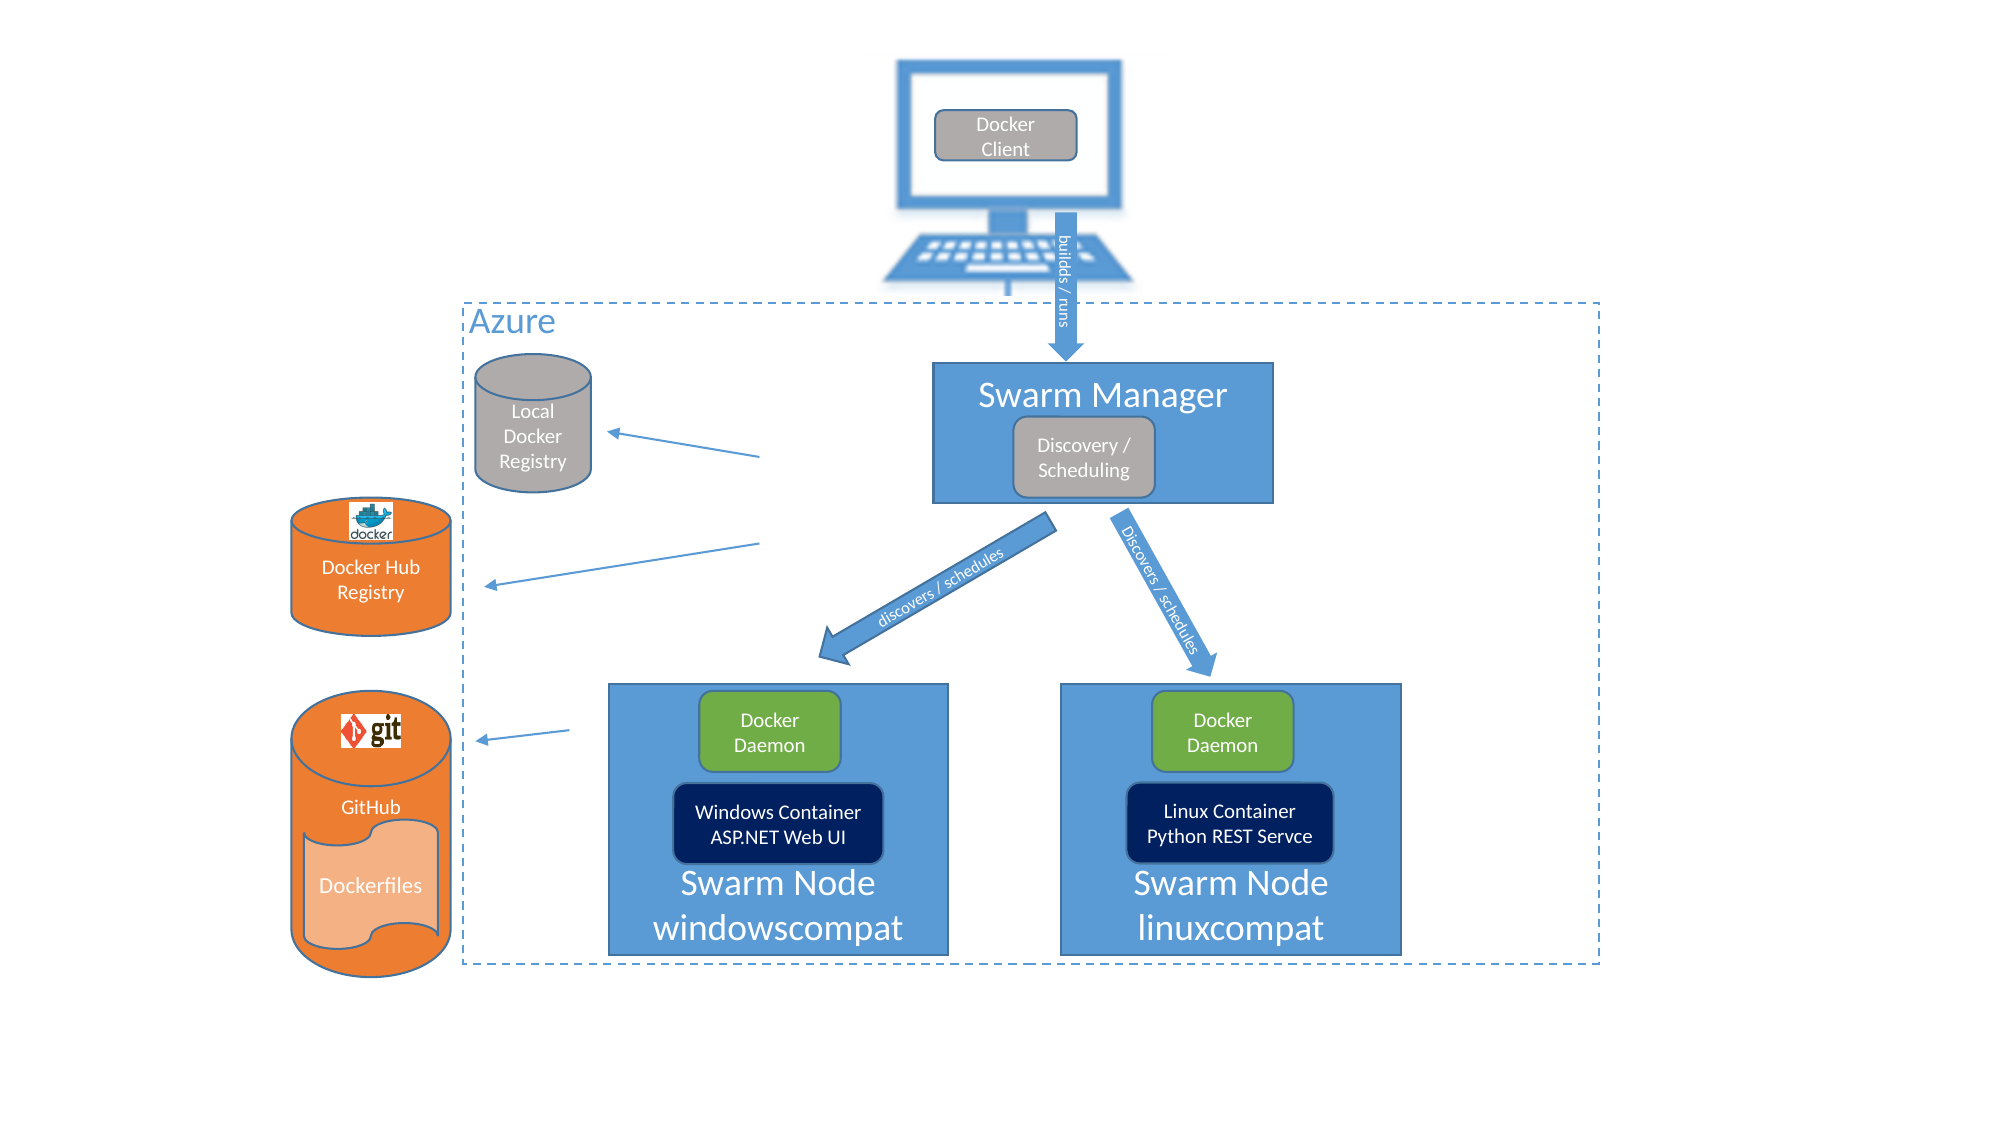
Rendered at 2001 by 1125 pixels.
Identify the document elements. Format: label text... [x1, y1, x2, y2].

text_box Docker Daemon [698, 689, 842, 773]
text_box Swarm Node linuxcompat [1060, 683, 1402, 956]
text_box Swarm Manager [932, 362, 1274, 504]
picture [861, 50, 1166, 297]
text_box Docker Daemon [1151, 689, 1295, 773]
text_box Windows Container ASP.NET Web UI [672, 781, 885, 866]
text_box [462, 302, 1600, 965]
picture [349, 502, 393, 540]
text_box Swarm Node windowscompat [608, 683, 949, 956]
text_box discovers / schedules [818, 510, 1058, 666]
text_box Local Docker Registry [474, 353, 592, 494]
text_box Discovers / schedules [1108, 506, 1219, 678]
text_box buildds / runs [1045, 297, 1087, 364]
text_box GitHub [290, 689, 452, 979]
text_box Dockerfiles [302, 818, 439, 950]
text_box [475, 730, 570, 742]
text_box Linux Container Python REST Servce [1125, 781, 1335, 865]
text_box Discovery / Scheduling [1012, 415, 1156, 499]
text_box Docker Hub Registry [290, 496, 452, 637]
text_box Azure [454, 288, 589, 349]
picture [341, 714, 401, 748]
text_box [607, 431, 760, 457]
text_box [484, 543, 760, 587]
